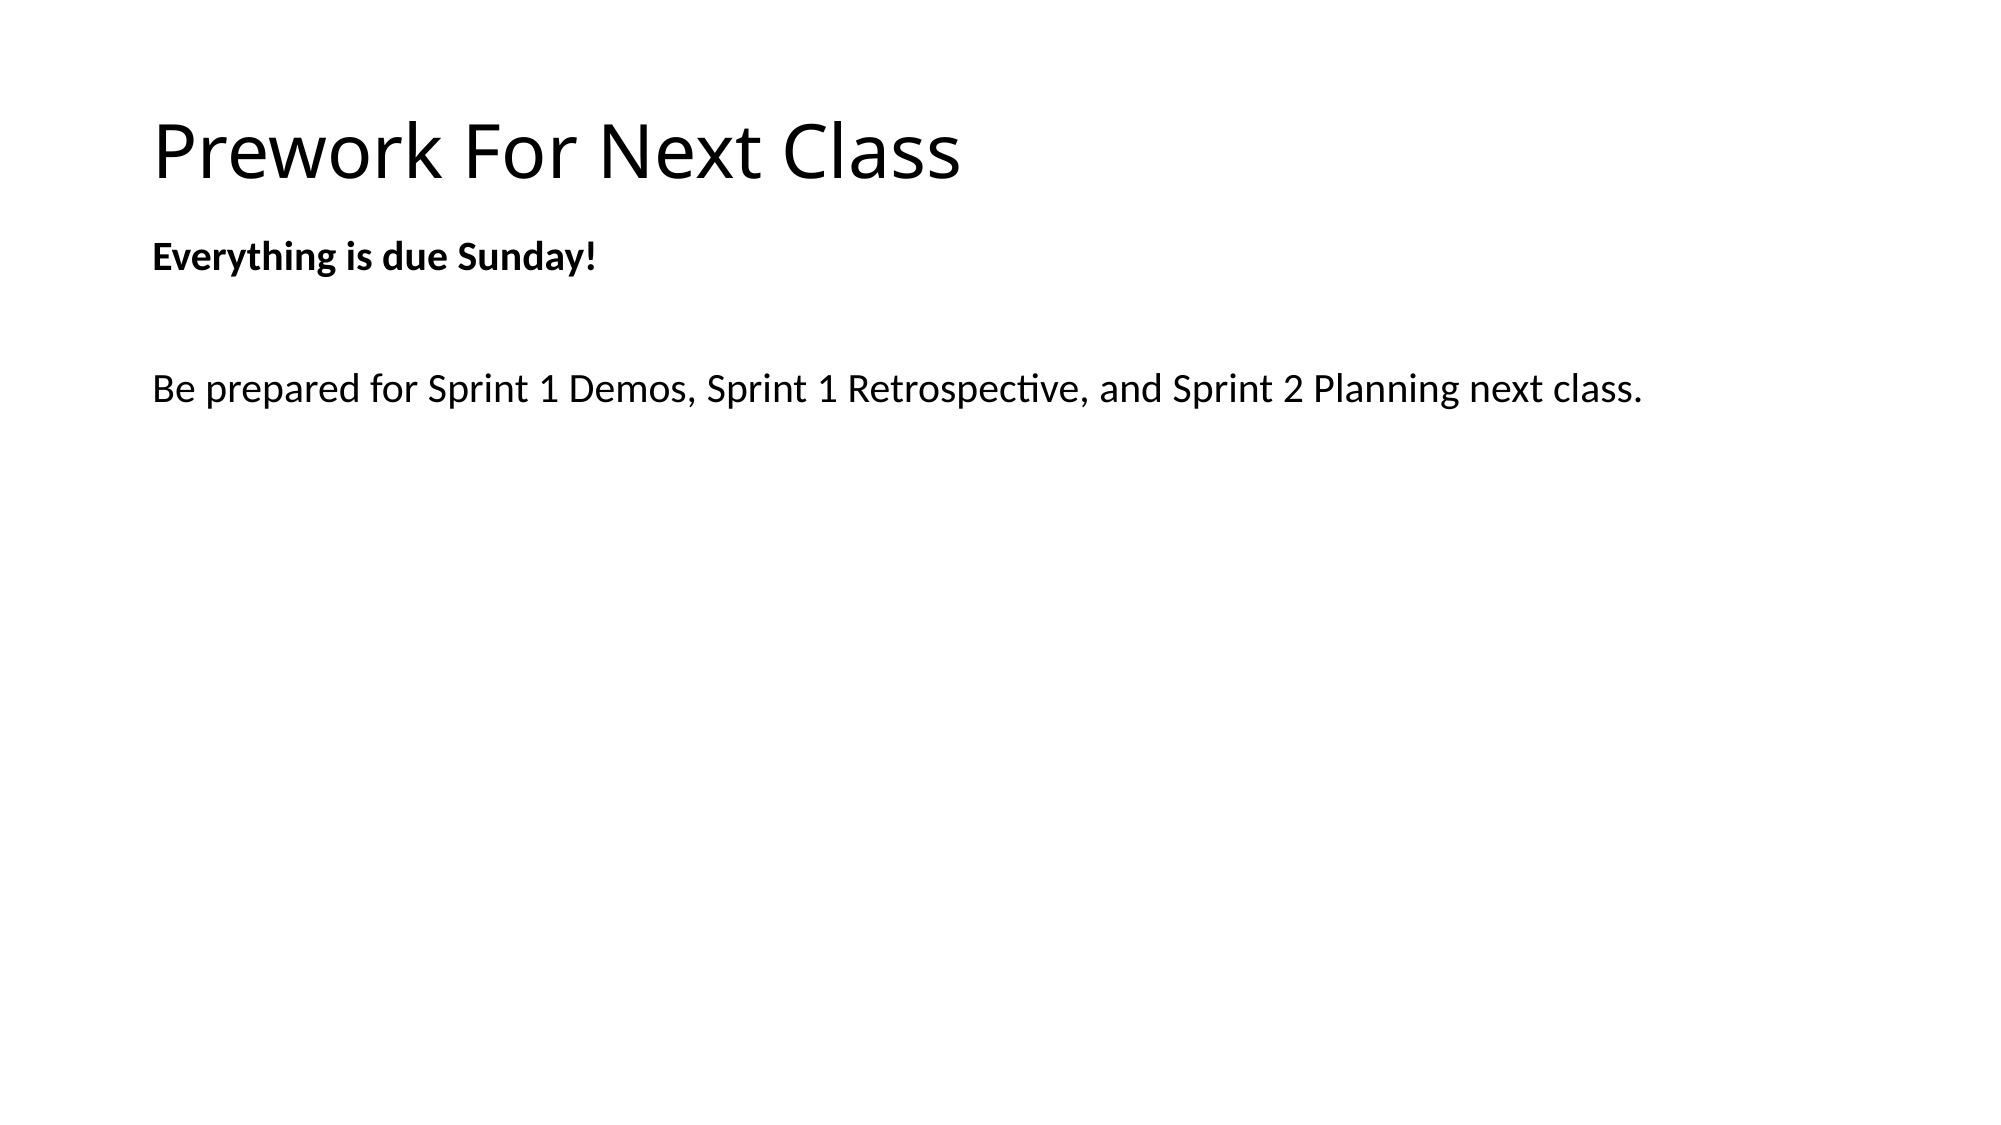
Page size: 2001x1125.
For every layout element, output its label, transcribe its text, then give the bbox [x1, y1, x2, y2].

title Prework For Next Class [137, 92, 1863, 215]
list Everything is due Sunday! Be prepared for Sprint 1 Demos, Sprint 1 Retrospective, and Sprint 2 Planning next class. [137, 226, 1863, 1032]
